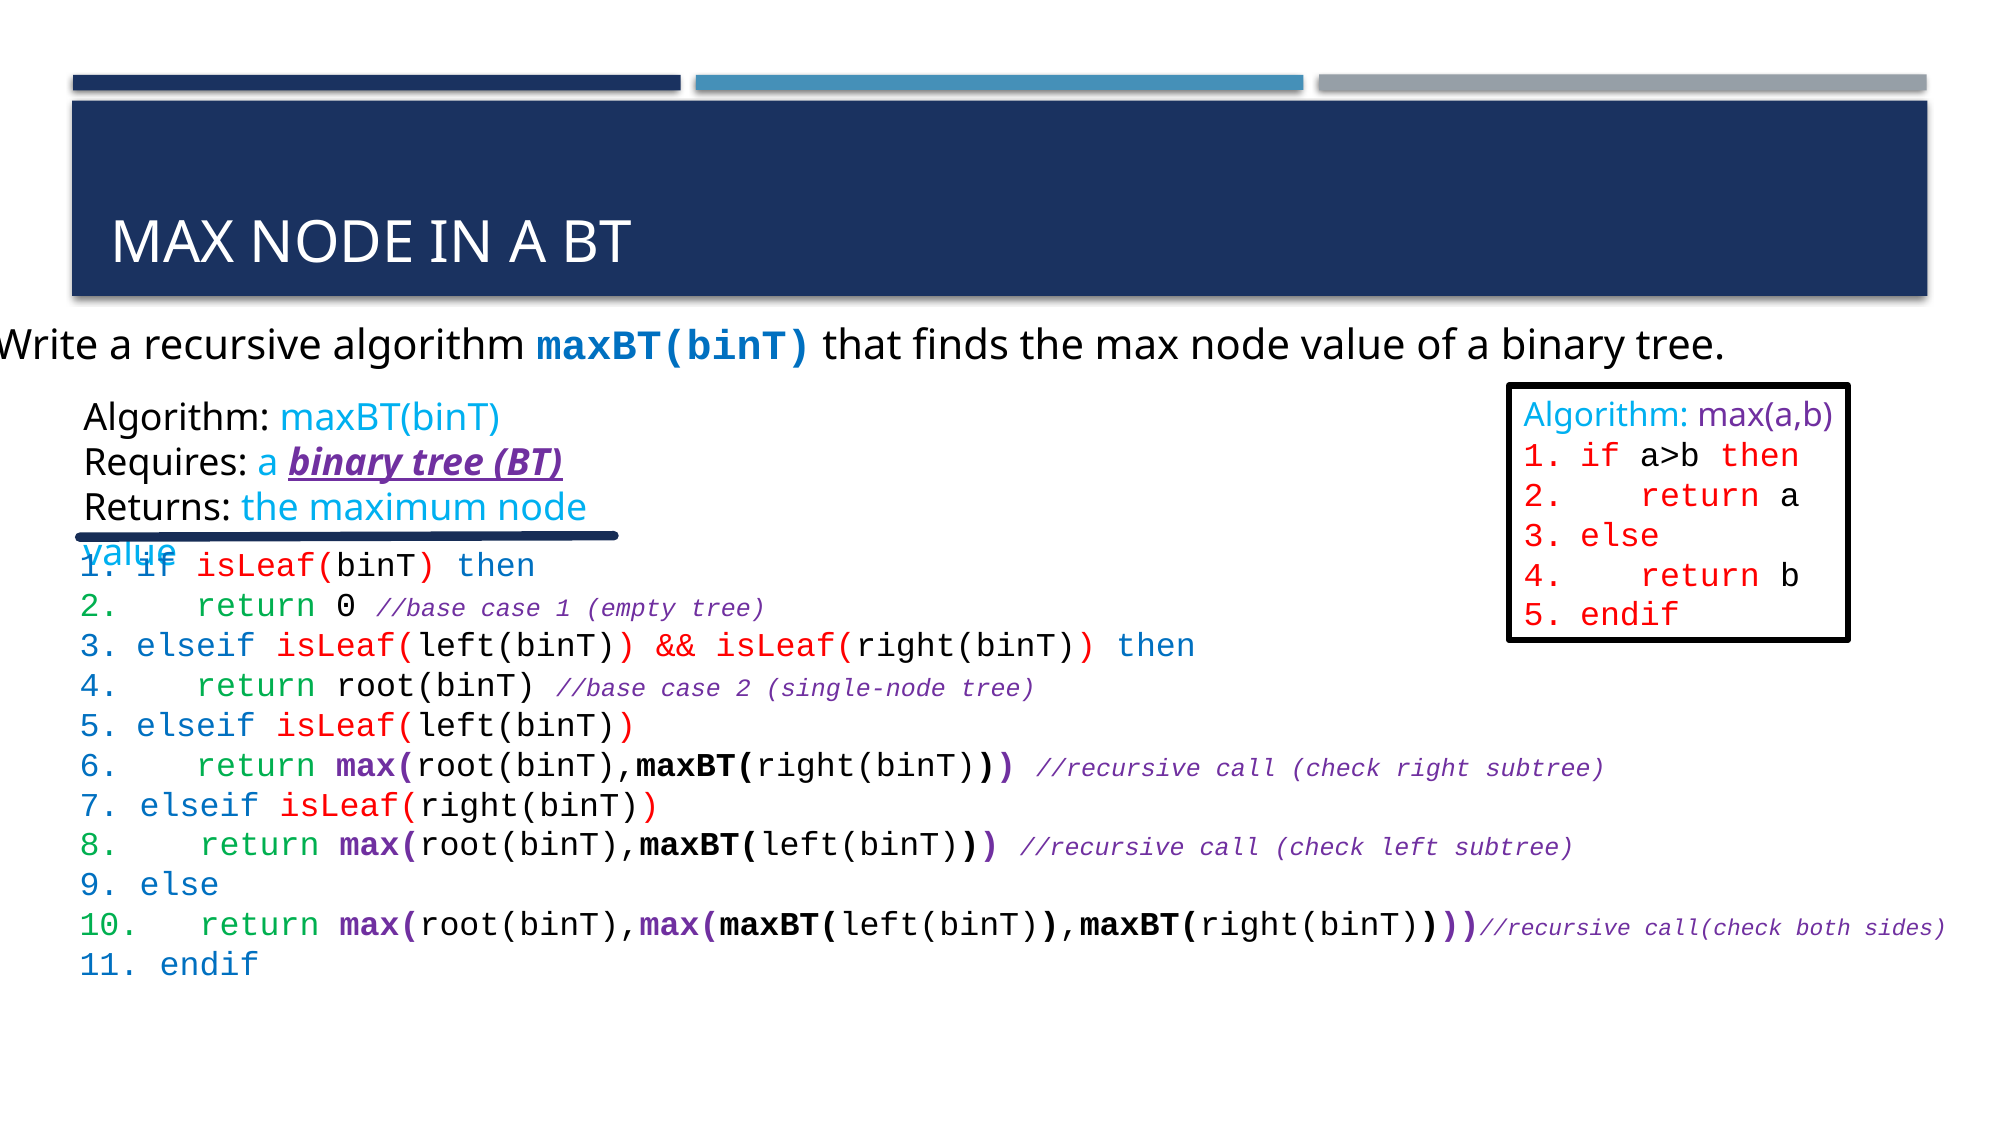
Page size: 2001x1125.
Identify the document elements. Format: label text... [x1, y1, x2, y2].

text_box Algorithm: maxBT(binT) Requires: a binary tree (BT) Returns: the maximum node value [68, 385, 630, 535]
text_box if isLeaf(binT) then return 0 //base case 1 (empty tree) elseif isLeaf(left(binT)) && isLeaf(right(binT)) then return root(binT) //base case 2 (single-node tree) elseif isLeaf(left(binT)) return max(root(binT),maxBT(right(binT))) //recursive call (check right subtree) elseif isLeaf(right(binT)) return max(root(binT),maxBT(left(binT))) //recursive call (check left subtree) else return max(root(binT),max(maxBT(left(binT)),maxBT(right(binT))))//recursive call(check both sides) endif [64, 535, 2000, 990]
text_box Write a recursive algorithm maxBT(binT) that finds the max node value of a binary tree. [0, 310, 1741, 376]
text_box Algorithm: max(a,b) if a>b then return a else return b endif [1509, 385, 1848, 640]
title Max node in a bt [95, 115, 1905, 282]
